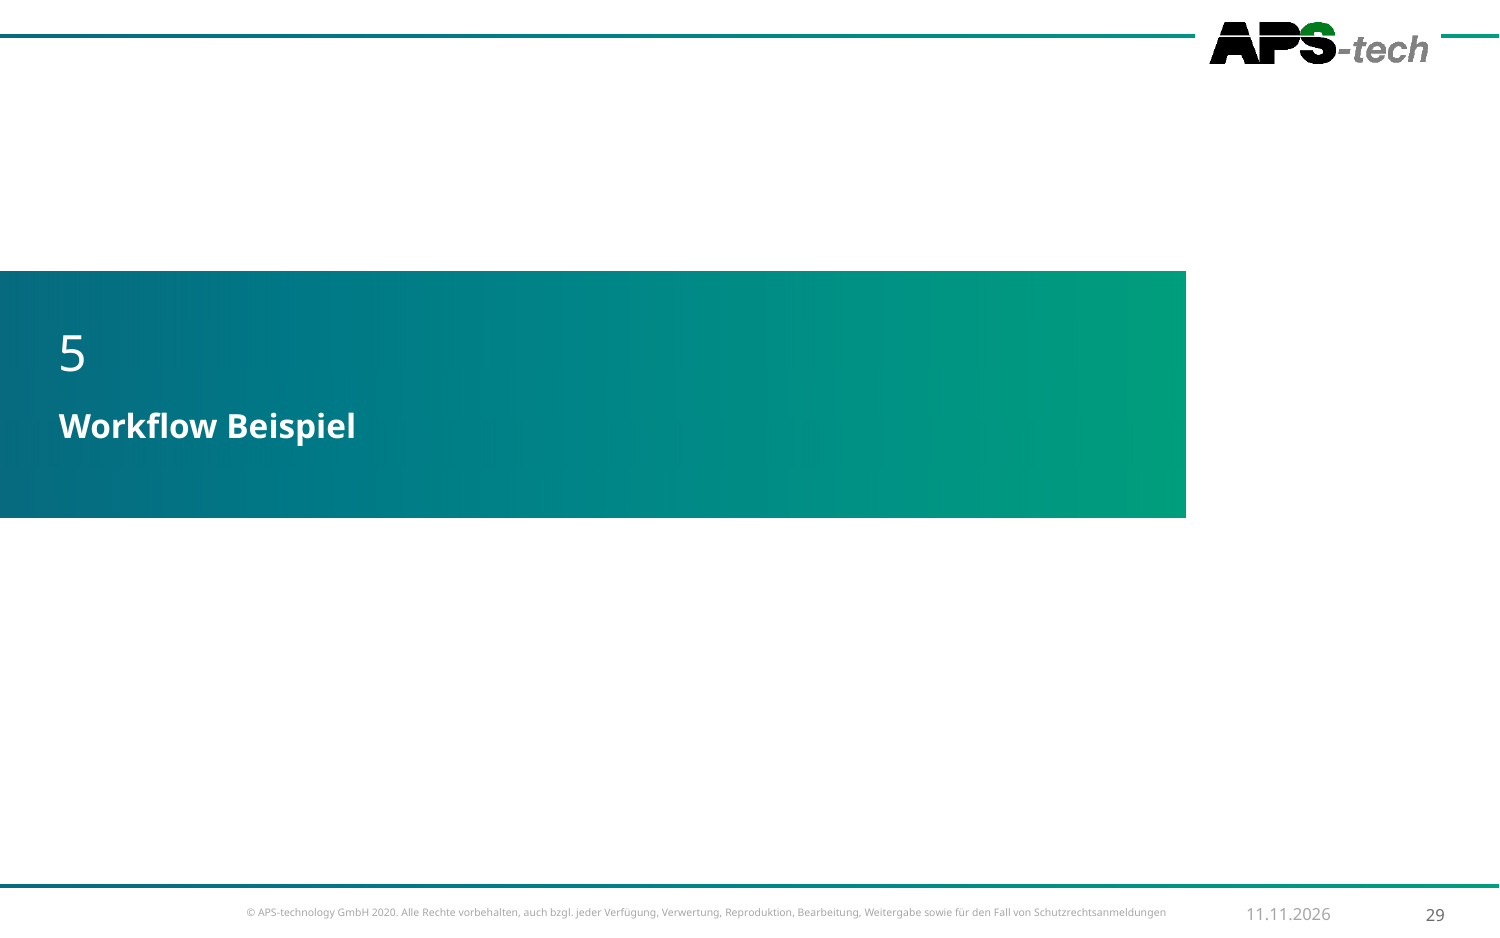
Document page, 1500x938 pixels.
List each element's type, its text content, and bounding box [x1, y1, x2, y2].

picture [0, 34, 1195, 38]
slide_number 29 [1385, 903, 1485, 929]
title 5 [0, 270, 1182, 393]
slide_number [1226, 902, 1351, 927]
list Workflow Beispiel [0, 393, 1182, 456]
picture [1196, 0, 1500, 87]
picture [0, 884, 1500, 888]
picture [0, 271, 1187, 518]
